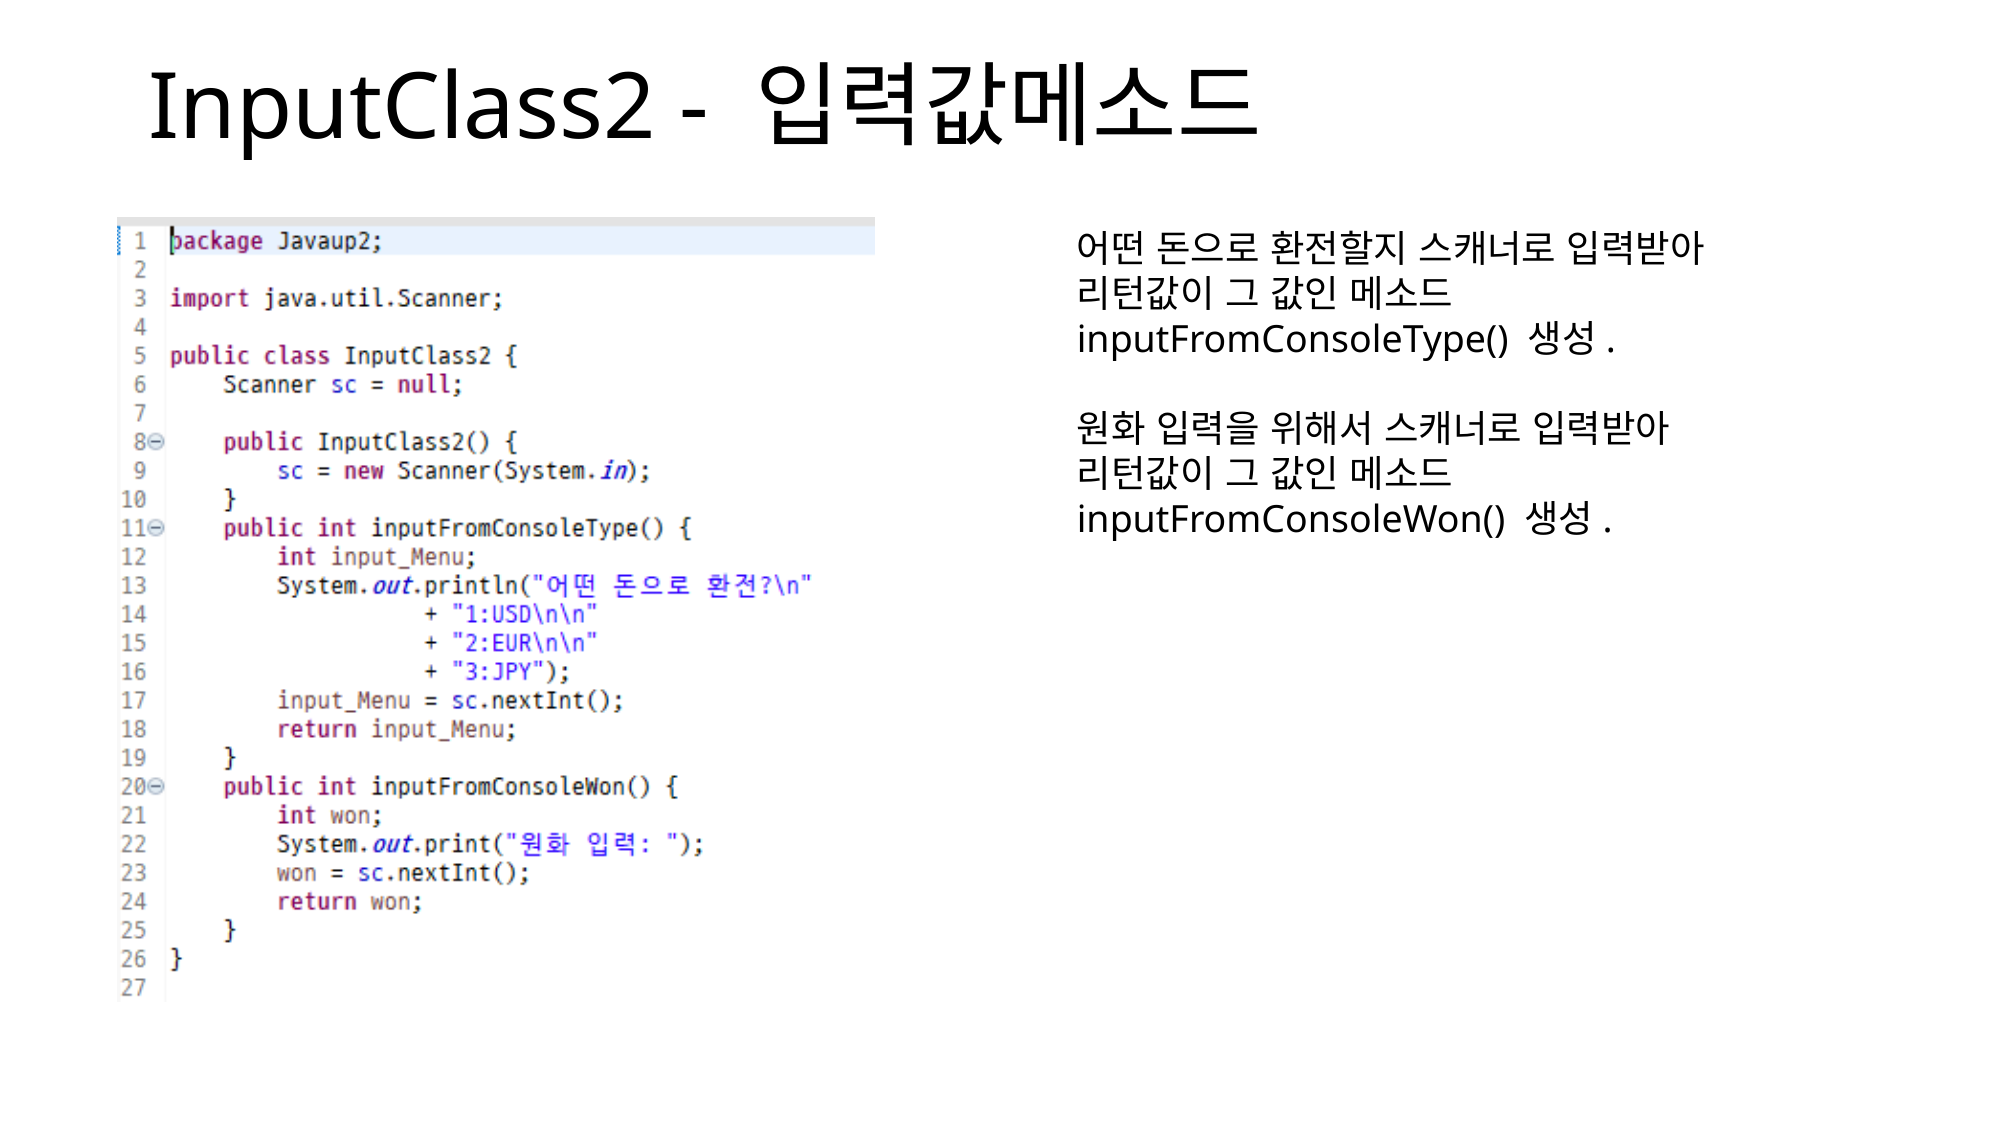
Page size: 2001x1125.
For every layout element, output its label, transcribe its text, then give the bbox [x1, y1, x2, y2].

text_box 어떤 돈으로 환전할지 스캐너로 입력받아 리턴값이 그 값인 메소드 inputFromConsoleType() 생성. 원화 입력을 위해서 스캐너로 입력받아 리턴값이 그 값인 메소드 inputFromConsoleWon() 생성. [1062, 217, 1725, 548]
title InputClass2 - 입력값메소드 [133, 0, 1859, 218]
picture [117, 217, 875, 1002]
